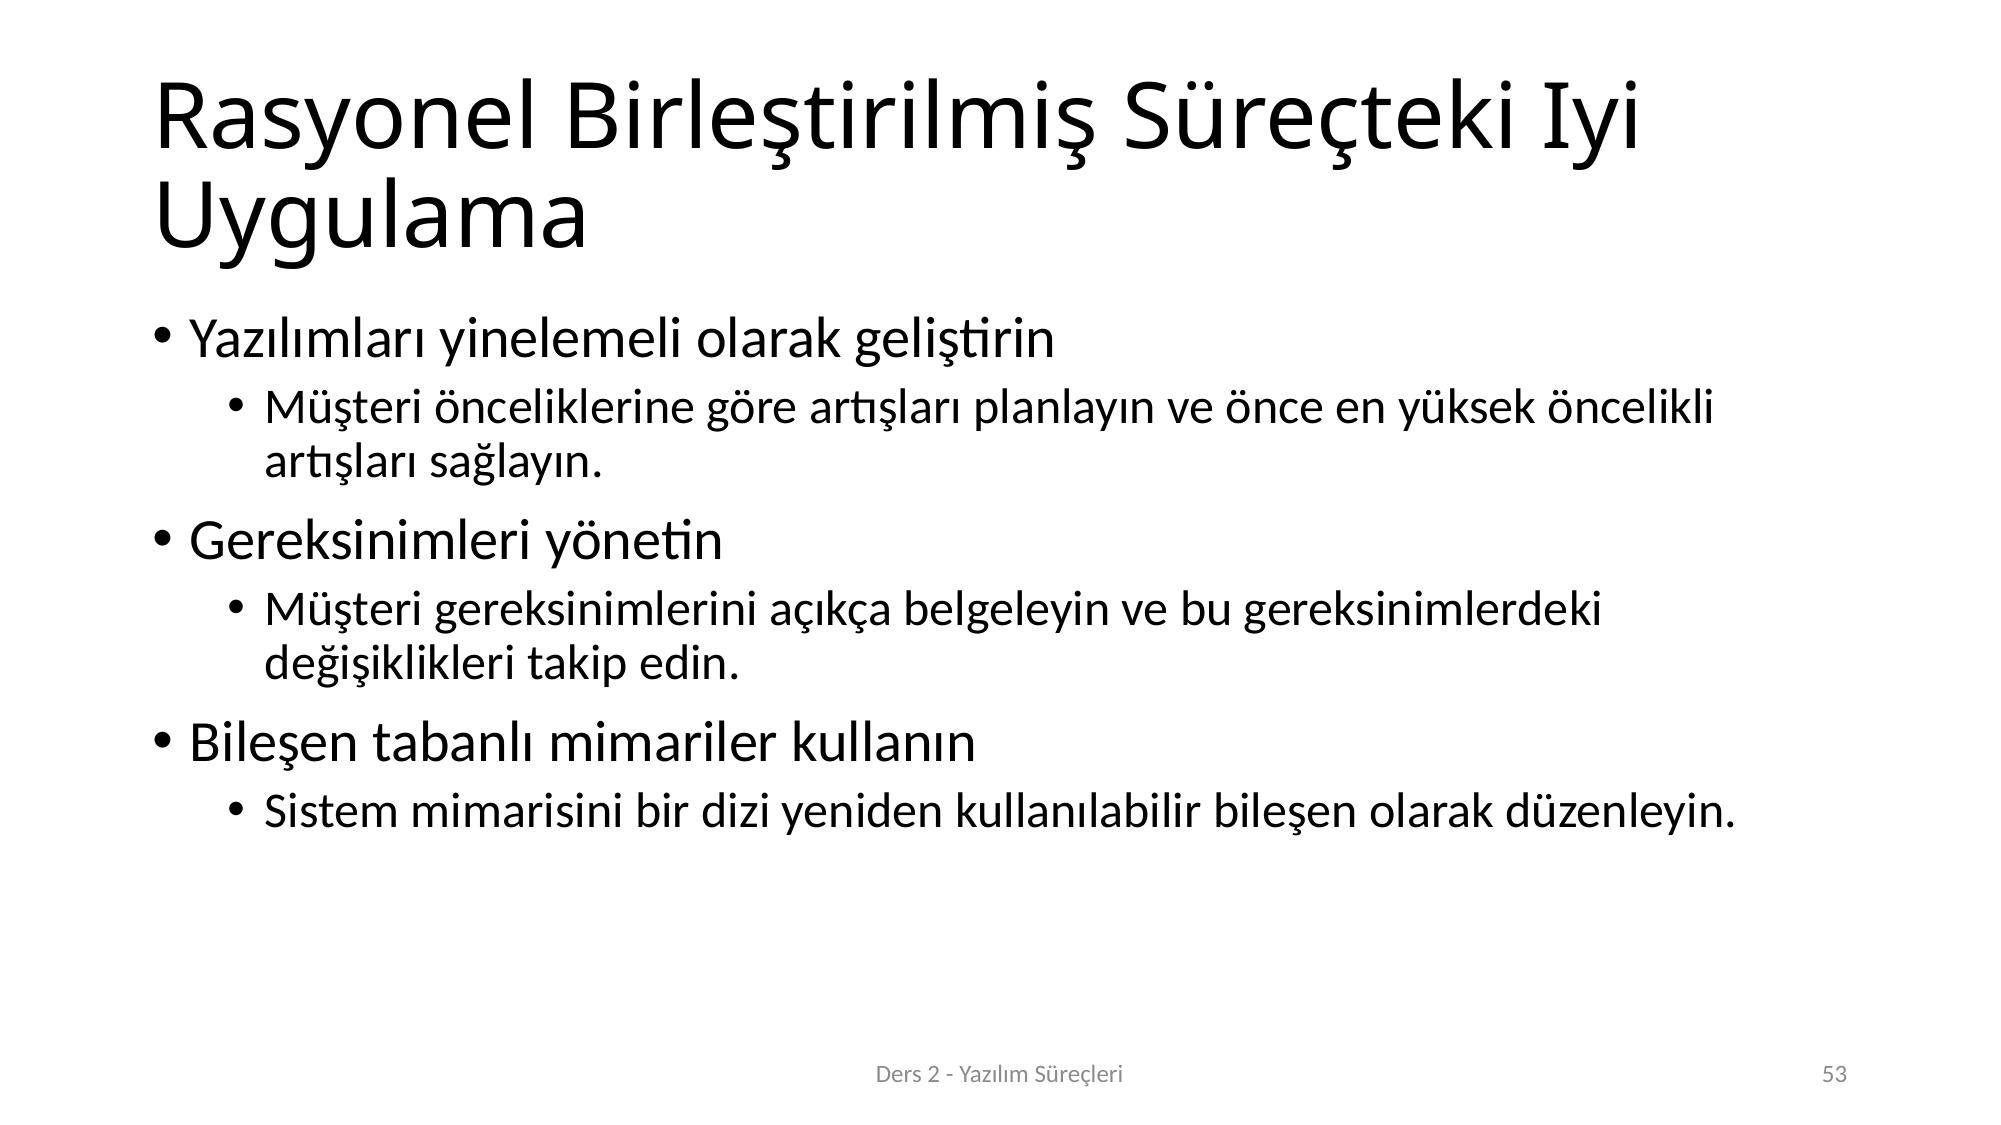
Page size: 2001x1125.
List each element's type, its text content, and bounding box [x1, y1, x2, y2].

footer Ders 2 - Yazılım Süreçleri [662, 1042, 1338, 1103]
slide_number 53 [1412, 1042, 1863, 1103]
title Rasyonel Birleştirilmiş Süreçteki Iyi Uygulama [137, 59, 1863, 278]
list Yazılımları yinelemeli olarak geliştirin Müşteri önceliklerine göre artışları planlayın ve önce en yüksek öncelikli artışları sağlayın. Gereksinimleri yönetin Müşteri gereksinimlerini açıkça belgeleyin ve bu gereksinimlerdeki değişiklikleri takip edin. Bileşen tabanlı mimariler kullanın Sistem mimarisini bir dizi yeniden kullanılabilir bileşen olarak düzenleyin. [137, 299, 1863, 1014]
